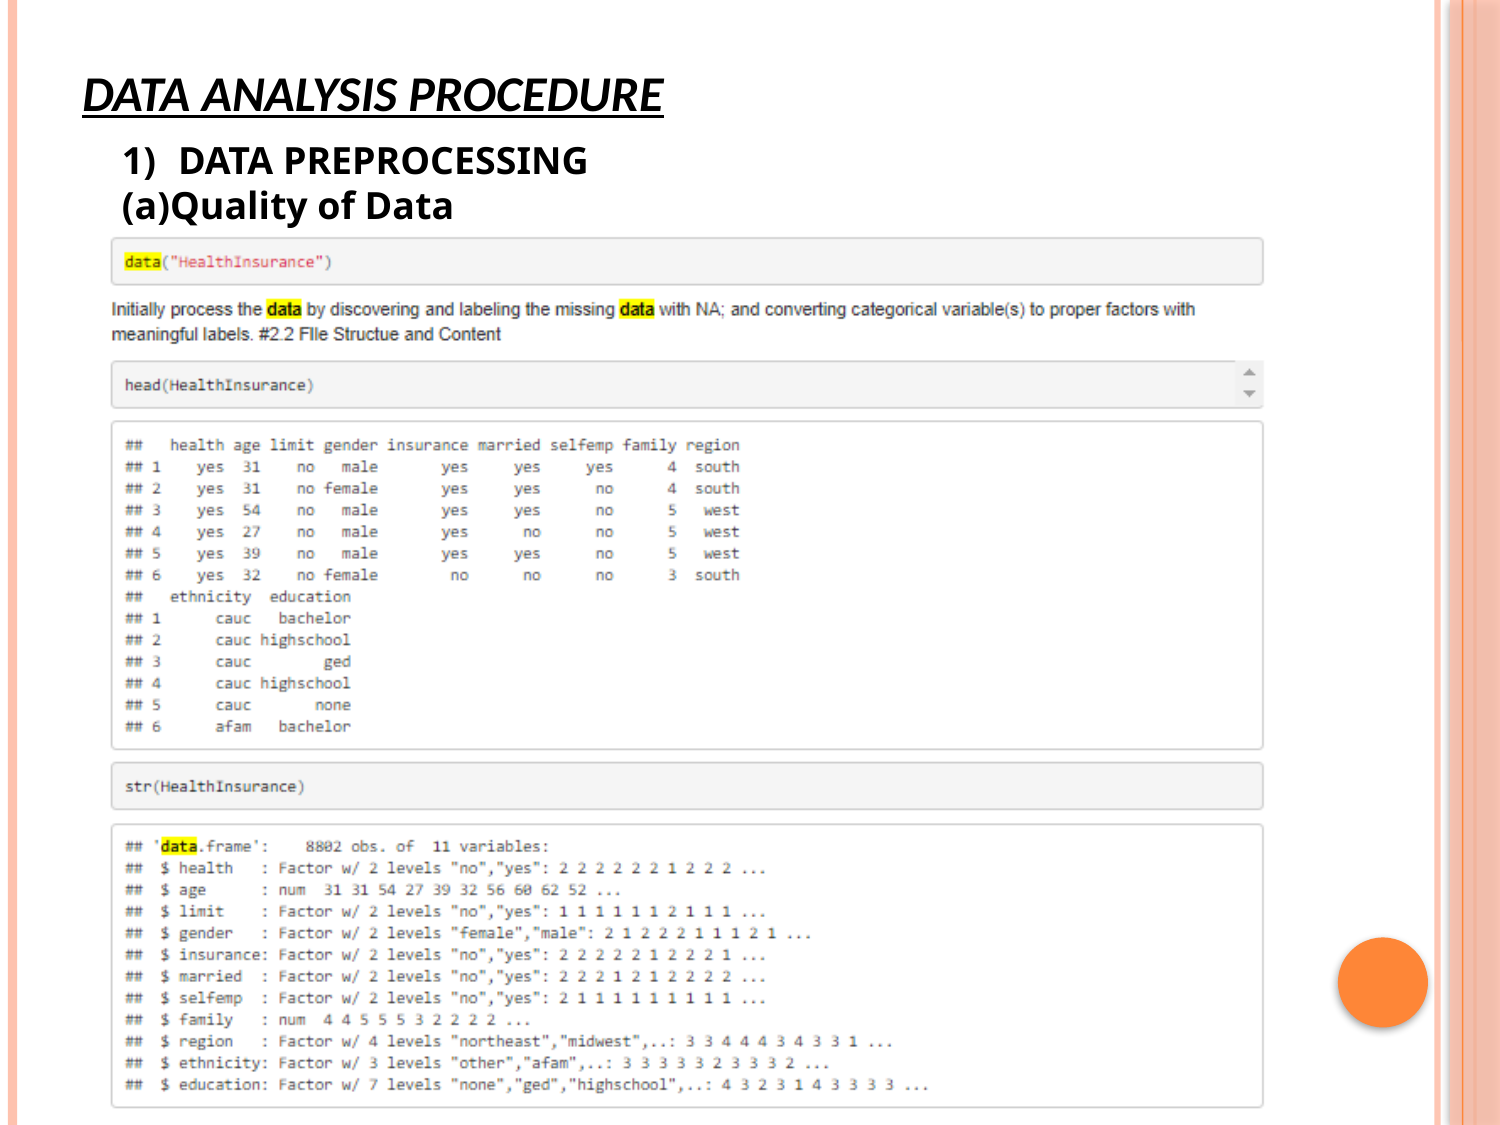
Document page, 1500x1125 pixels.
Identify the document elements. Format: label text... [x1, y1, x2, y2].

text_box DATA PREPROCESSING (a)Quality of Data [107, 130, 605, 235]
picture [109, 235, 1271, 1117]
text_box DATA ANALYSIS PROCEDURE [67, 54, 679, 130]
